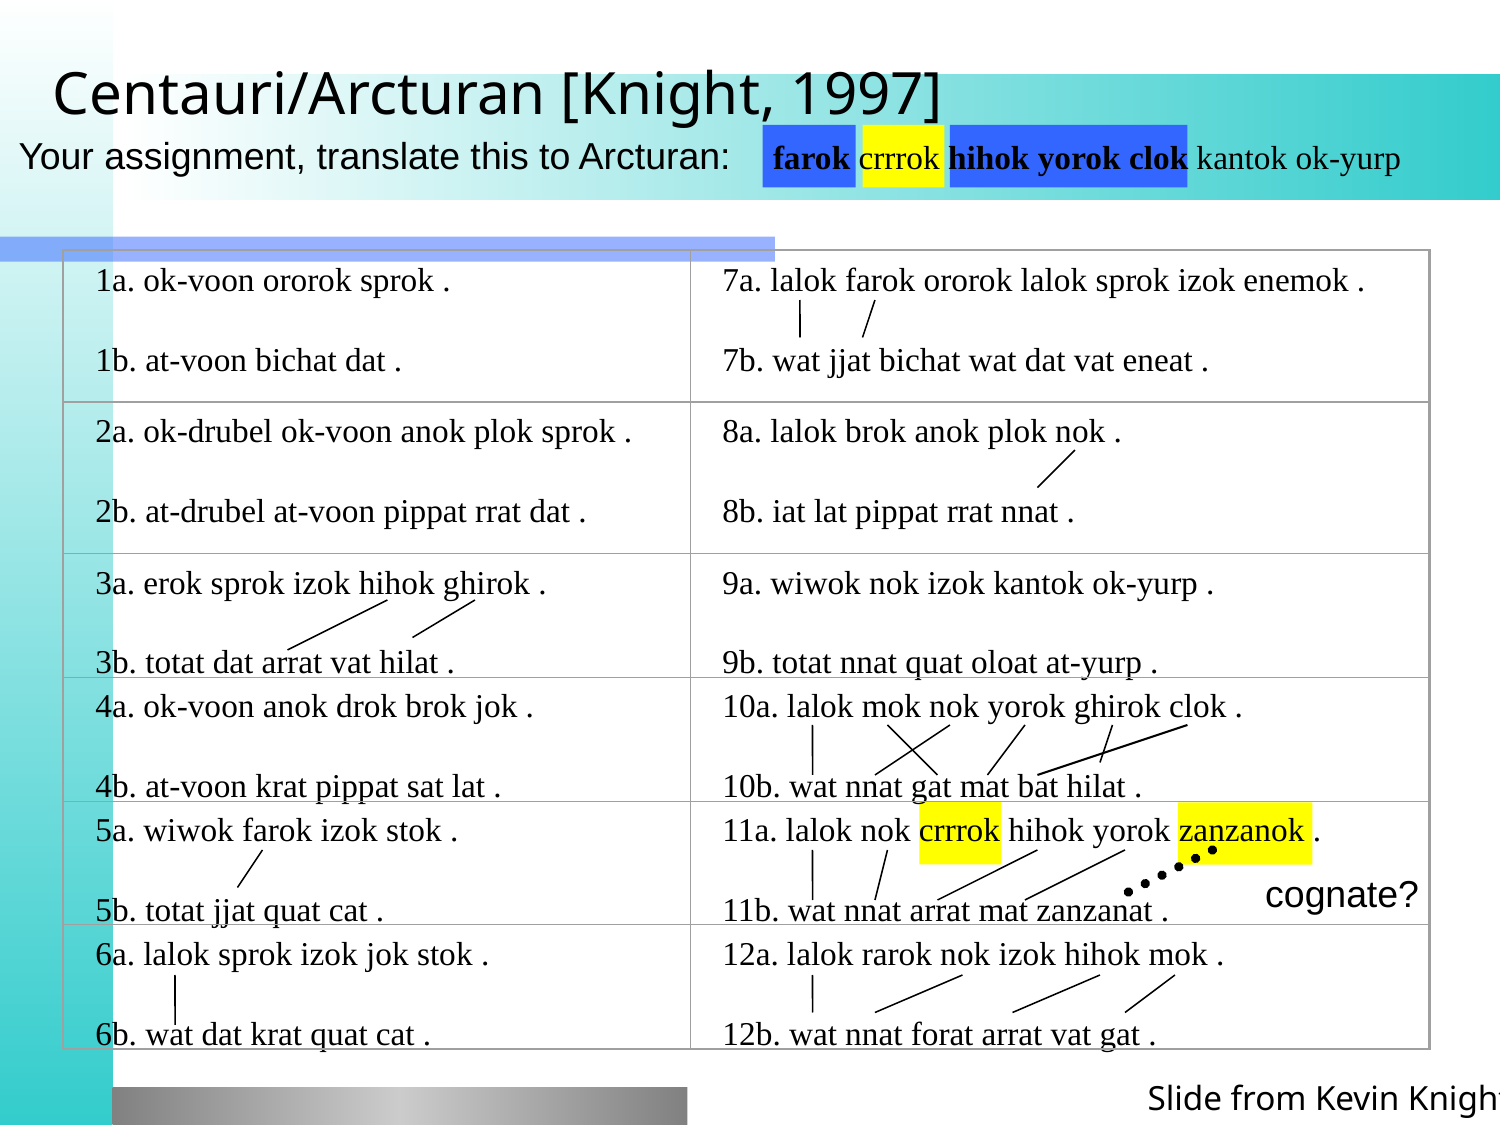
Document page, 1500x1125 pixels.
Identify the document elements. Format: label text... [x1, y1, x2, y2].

title Centauri/Arcturan [Knight, 1997] [37, 22, 1426, 161]
text_box Your assignment, translate this to Arcturan: farok crrrok hihok yorok clok kantok ok-yurp [3, 124, 1417, 185]
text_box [62, 249, 1431, 1050]
text_box Slide from Kevin Knight [1132, 1069, 1500, 1125]
